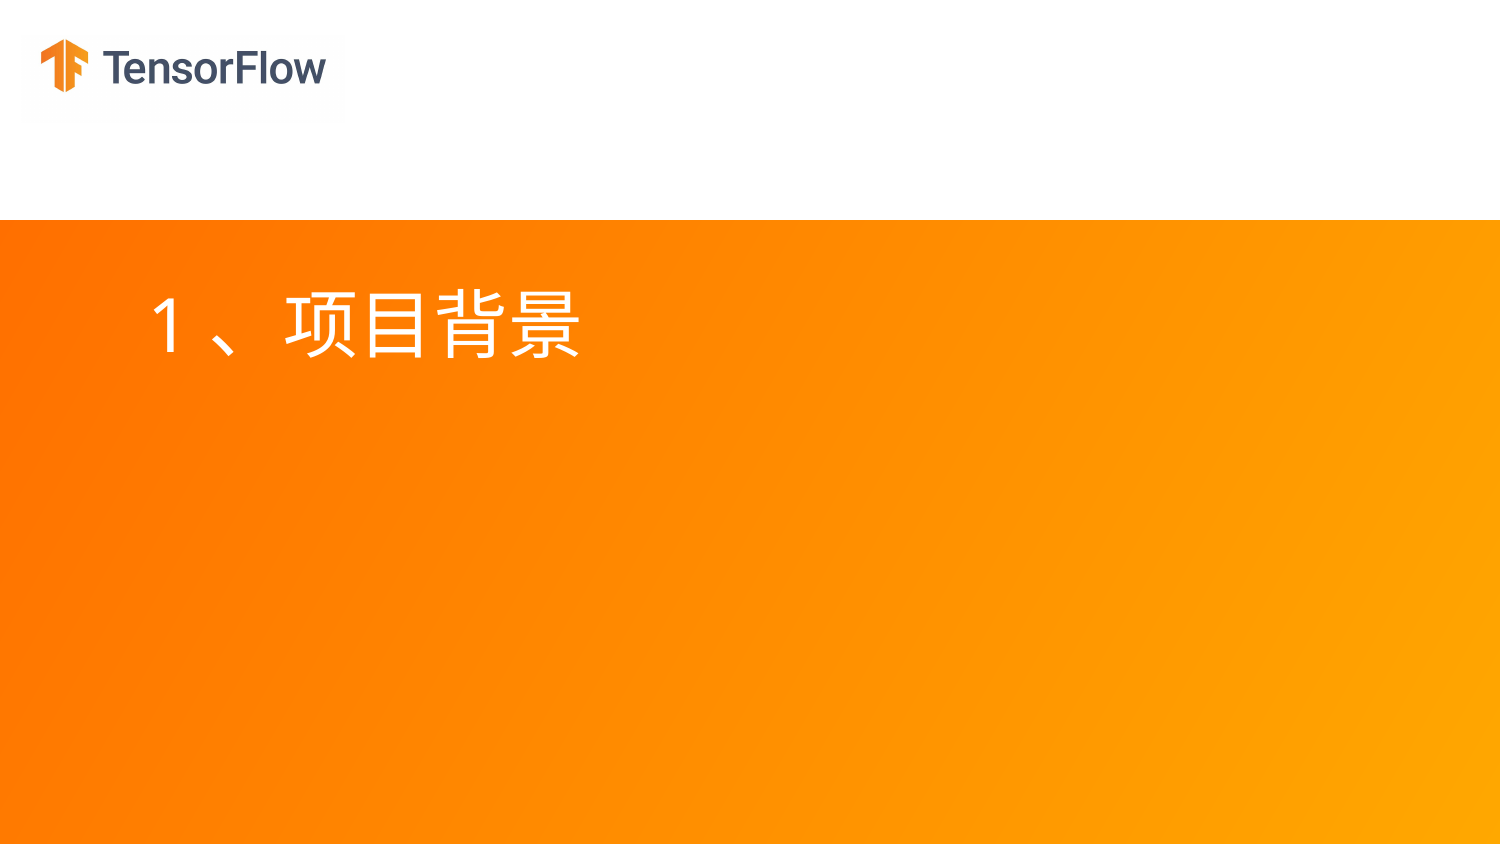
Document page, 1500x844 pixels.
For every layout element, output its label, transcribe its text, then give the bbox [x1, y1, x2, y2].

picture [21, 35, 345, 123]
subtitle 1、项目背景 [119, 254, 1288, 518]
